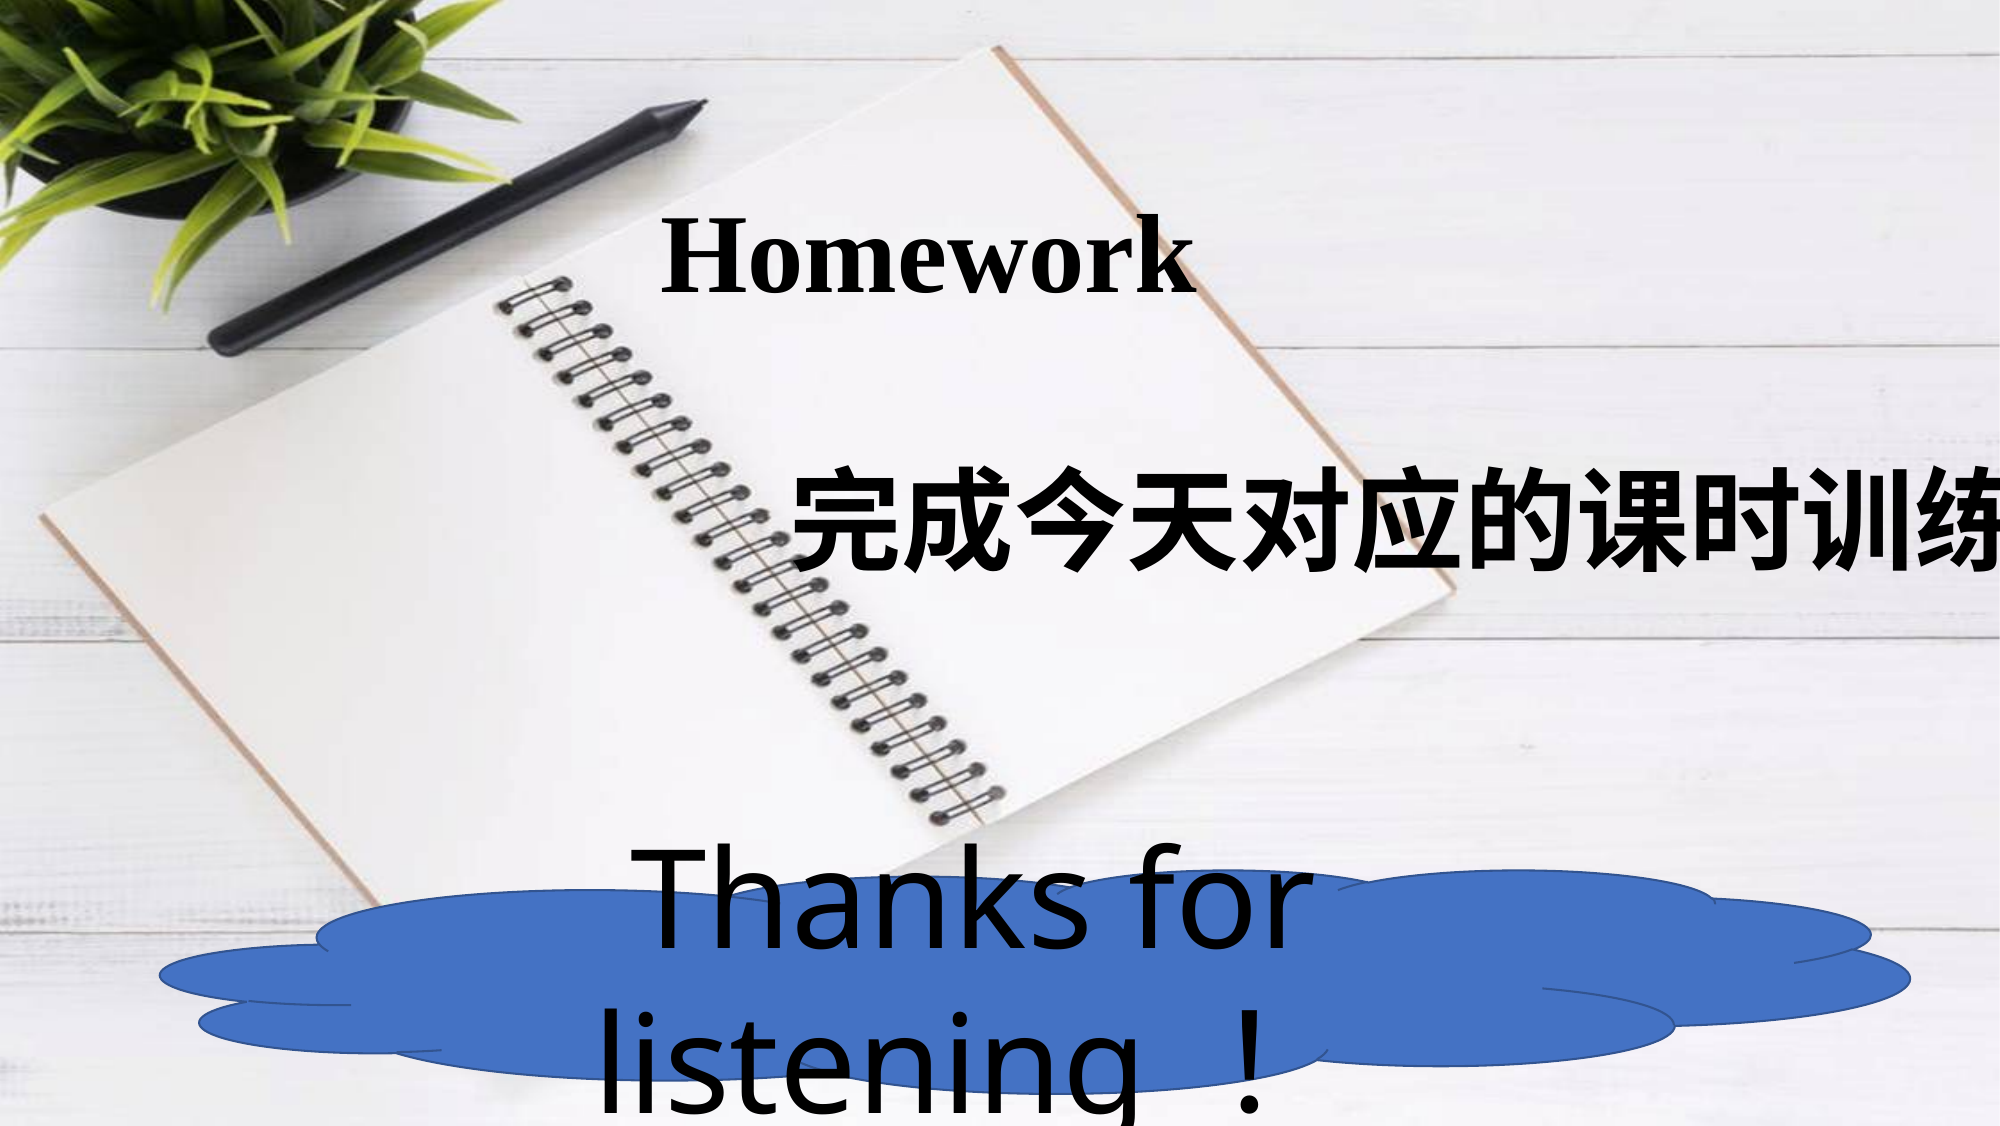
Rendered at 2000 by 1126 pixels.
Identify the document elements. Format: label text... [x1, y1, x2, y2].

text_box Thanks for listening ！ [159, 870, 1911, 1094]
picture [0, 0, 2000, 1126]
text_box Homework 完成今天对应的课时训练 [645, 172, 2000, 593]
